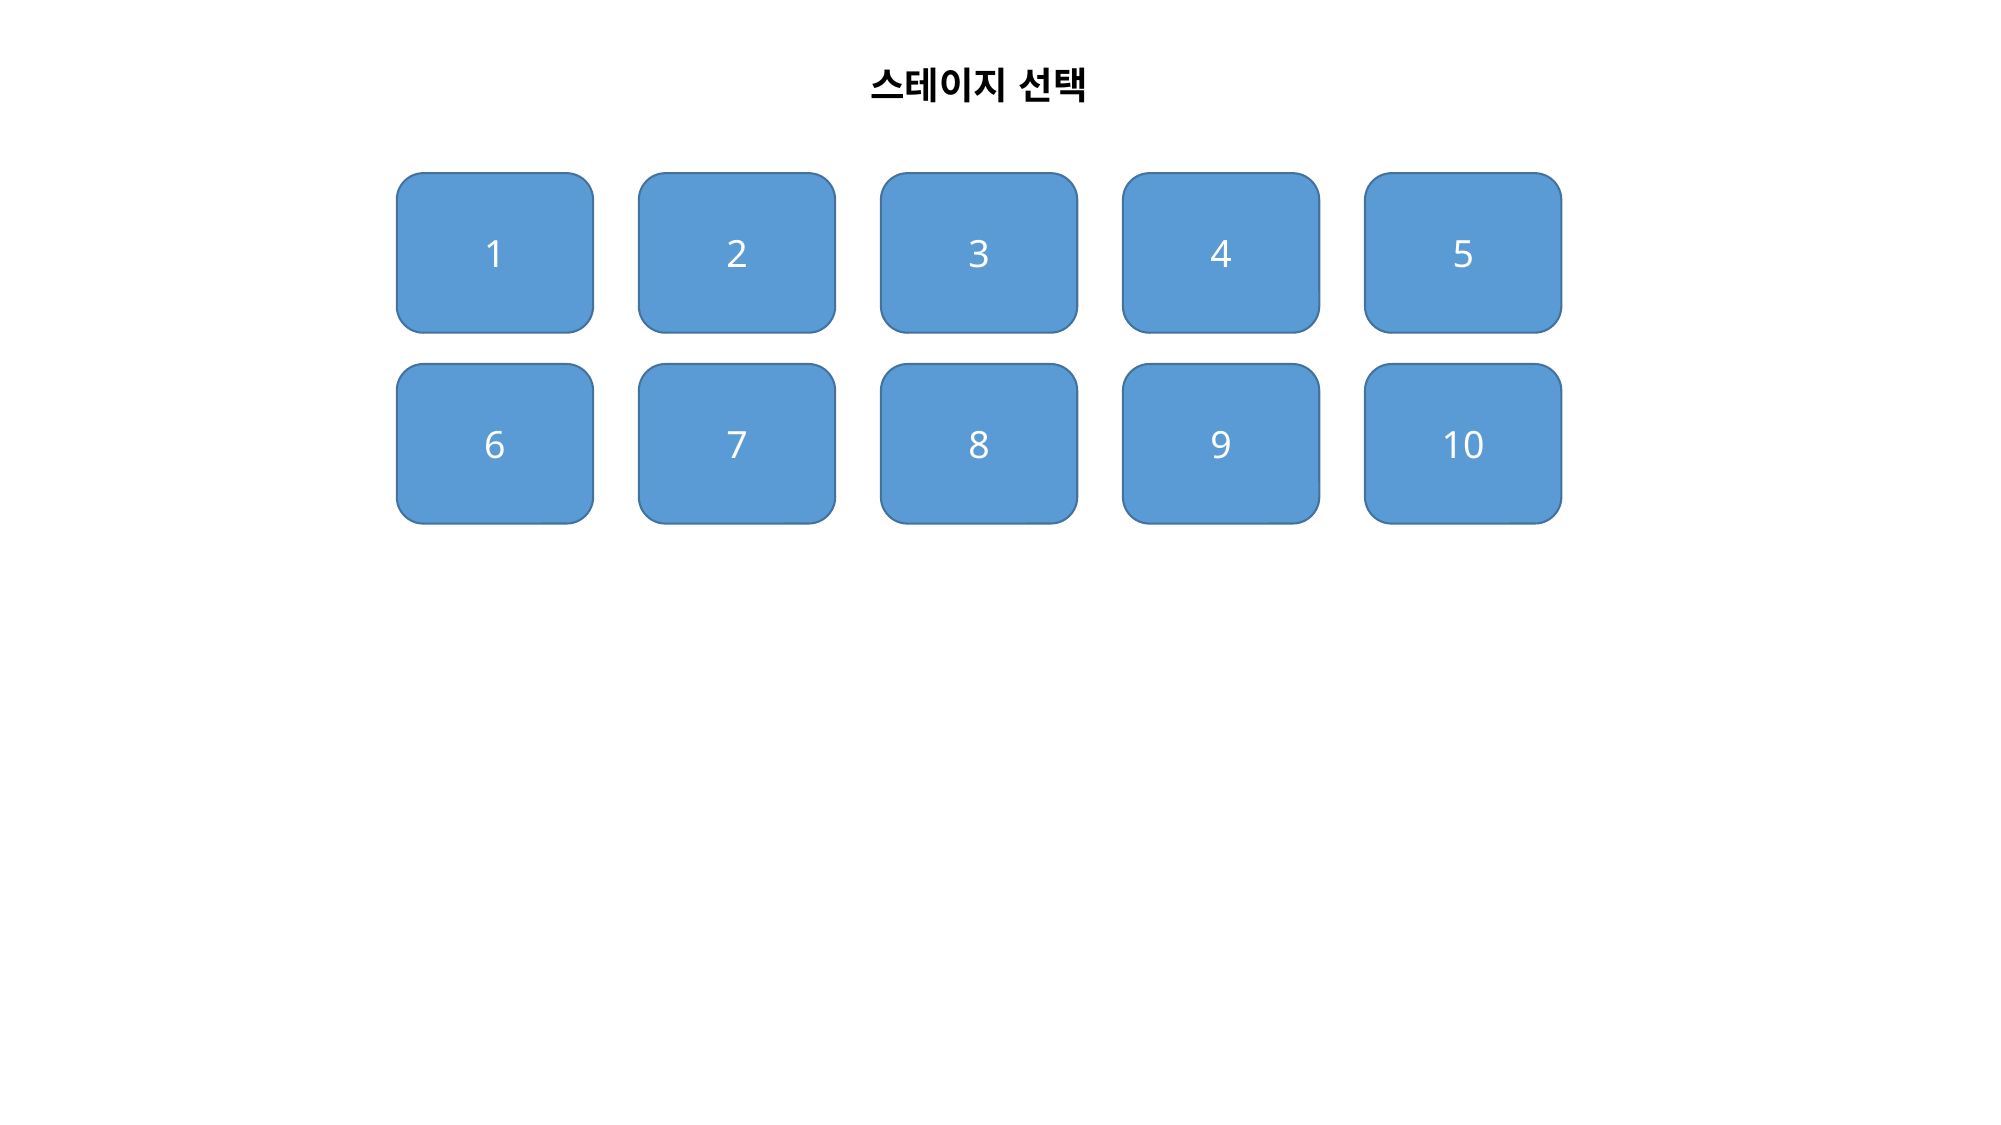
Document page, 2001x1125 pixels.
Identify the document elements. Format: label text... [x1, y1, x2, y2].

text_box 스테이지 선택 [504, 54, 1454, 115]
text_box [396, 173, 1562, 524]
